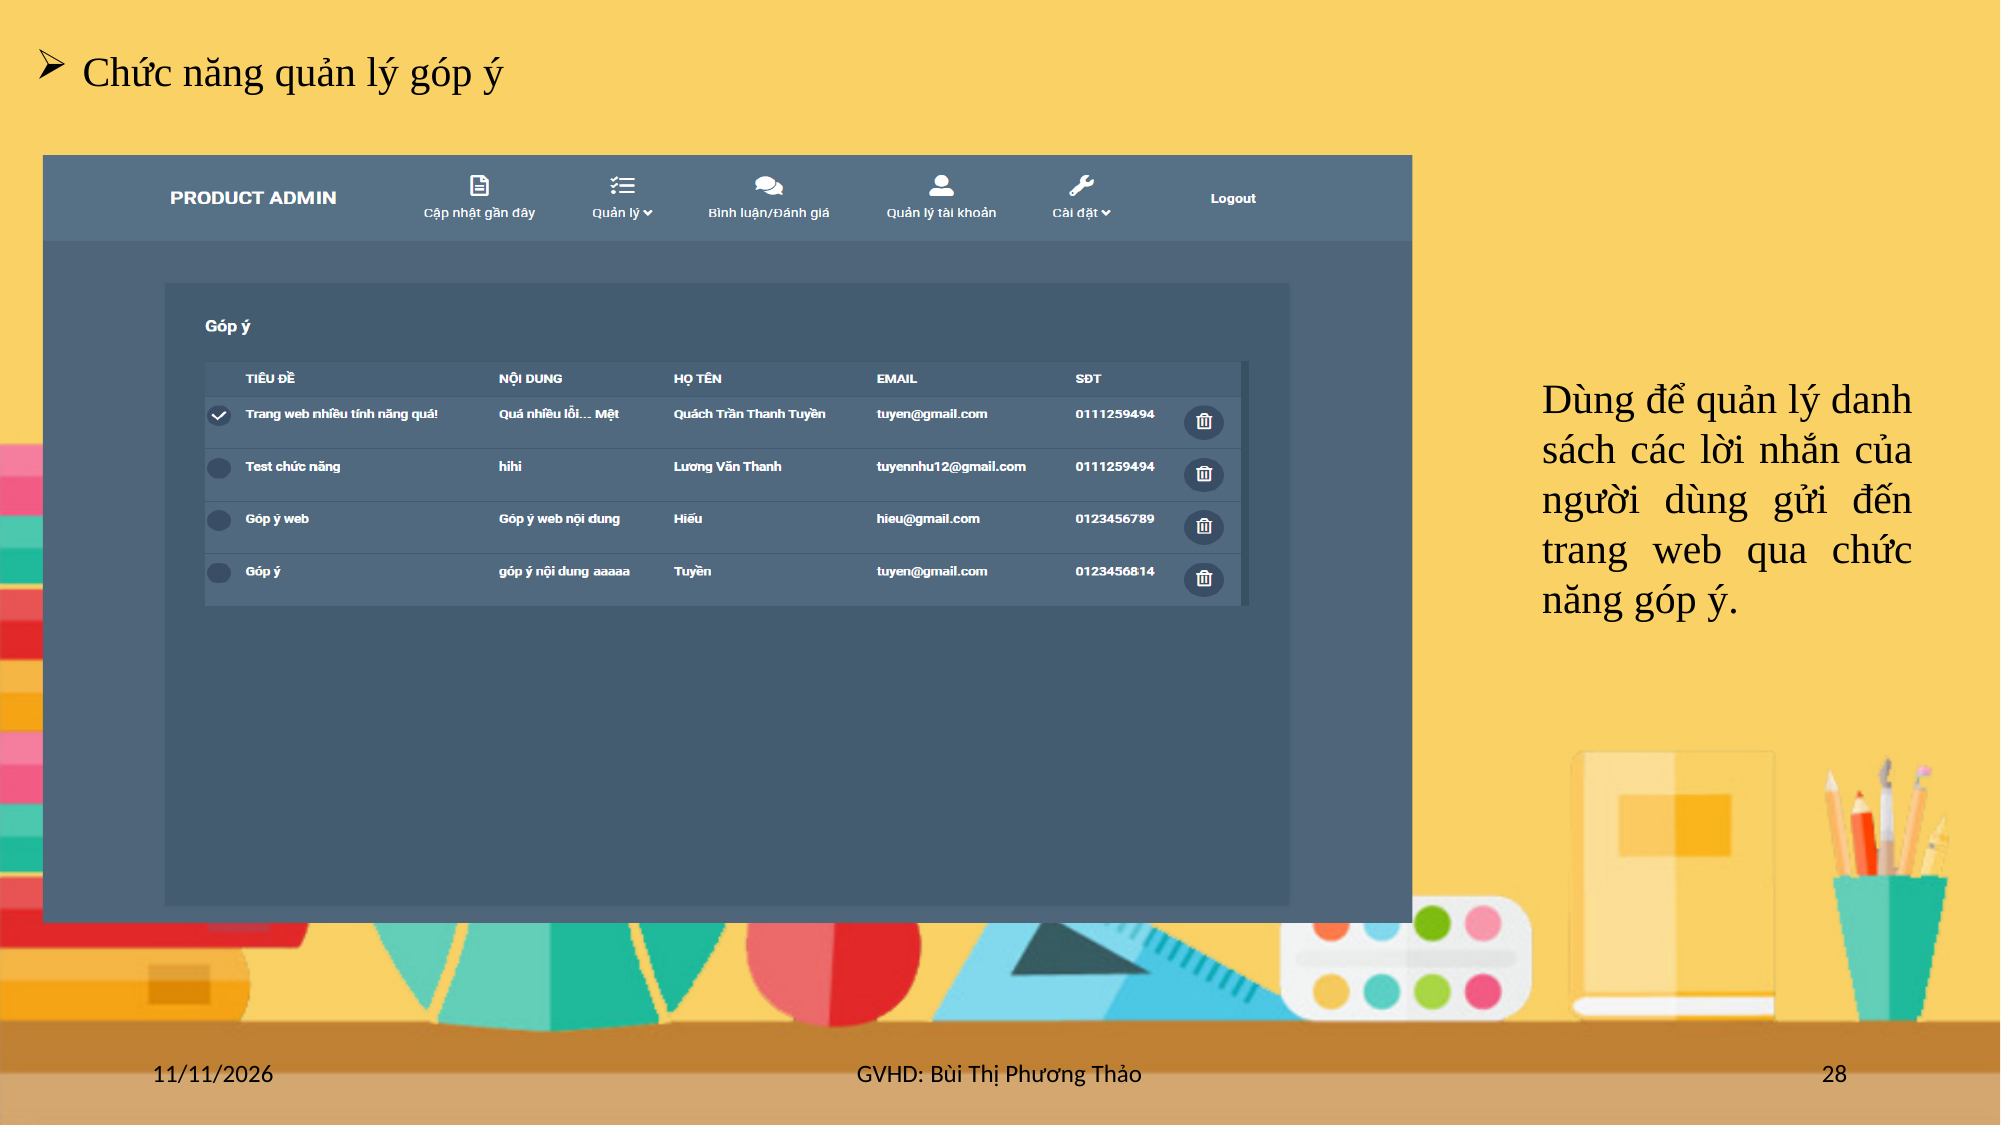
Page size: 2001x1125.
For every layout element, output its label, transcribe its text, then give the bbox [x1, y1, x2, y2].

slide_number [137, 1042, 588, 1103]
footer GVHD: Bùi Thị Phương Thảo [662, 1042, 1338, 1103]
slide_number 28 [1412, 1042, 1863, 1103]
text_box Dùng để quản lý danh sách các lời nhắn của người dùng gửi đến trang web qua chức năng góp ý. [1527, 364, 1928, 630]
picture [0, 0, 2001, 1125]
text_box Chức năng quản lý góp ý [20, 37, 564, 102]
